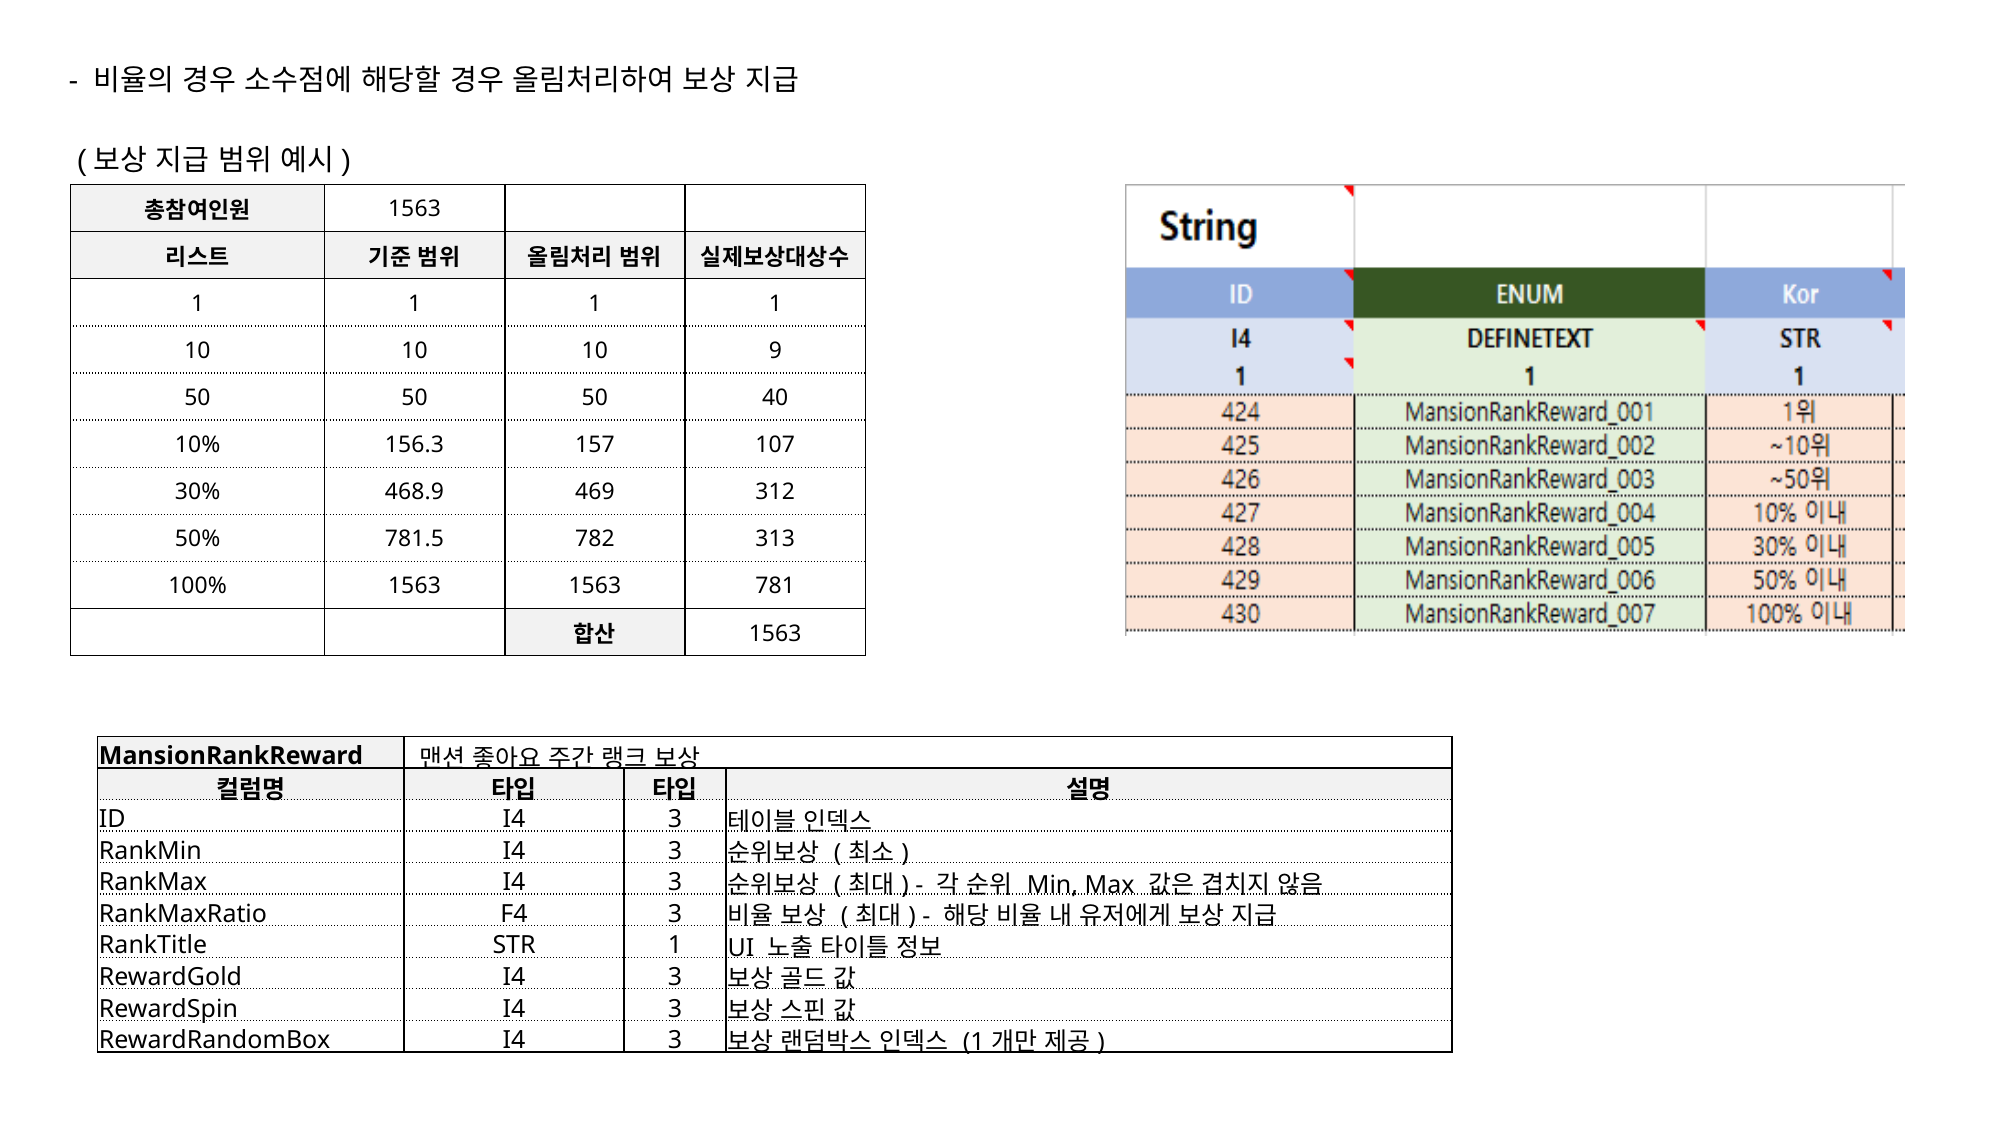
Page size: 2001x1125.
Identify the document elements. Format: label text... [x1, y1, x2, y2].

table_cell 타입 [625, 769, 725, 800]
table_cell 리스트 [71, 232, 324, 278]
table_cell 실제보상대상수 [686, 232, 865, 278]
table_cell 100% [71, 561, 324, 608]
table_cell RankMaxRatio [98, 894, 403, 926]
table_cell 기준 범위 [325, 232, 504, 278]
table_cell 보상 골드 값 [727, 957, 1451, 989]
table_header 총참여인원 [71, 185, 324, 231]
table_cell 157 [506, 420, 684, 467]
table_header 1563 [325, 185, 504, 231]
text_box - 비율의 경우 소수점에 해당할 경우 올림처리하여 보상 지급 [45, 36, 866, 104]
table_cell 3 [625, 894, 725, 926]
table_cell [71, 609, 324, 655]
table_header [686, 185, 865, 231]
table_cell STR [405, 926, 623, 957]
table_cell 312 [686, 467, 865, 514]
table_cell 1 [325, 279, 504, 326]
table_cell RankMax [98, 863, 403, 894]
table_header [506, 185, 684, 231]
table_cell I4 [405, 1020, 623, 1051]
table_cell RankMin [98, 831, 403, 863]
table_cell 10 [71, 326, 324, 373]
table_cell I4 [405, 989, 623, 1020]
table_cell 비율 보상 (최대) - 해당 비율 내 유저에게 보상 지급 [727, 894, 1451, 926]
table_cell 설명 [727, 769, 1451, 800]
table_cell 468.9 [325, 467, 504, 514]
table_cell 올림처리 범위 [506, 232, 684, 278]
picture [1120, 184, 1905, 636]
table_cell RankTitle [98, 926, 403, 957]
table_cell I4 [405, 800, 623, 831]
table_cell I4 [405, 831, 623, 863]
table_cell 50% [71, 514, 324, 561]
table_cell 10 [506, 326, 684, 373]
table_cell 타입 [405, 769, 623, 800]
table_cell 30% [71, 467, 324, 514]
table_header 맨션 좋아요 주간 랭크 보상 [405, 737, 1451, 767]
table_cell F4 [405, 894, 623, 926]
table_cell I4 [405, 863, 623, 894]
table_cell 보상 랜덤박스 인덱스 (1개만 제공) [727, 1020, 1451, 1051]
table_header MansionRankReward [98, 737, 403, 767]
table_cell 50 [71, 373, 324, 420]
table_cell 3 [625, 800, 725, 831]
table_cell ID [98, 800, 403, 831]
table_cell 3 [625, 989, 725, 1020]
table_cell 10% [71, 420, 324, 467]
table_cell 3 [625, 863, 725, 894]
table_cell 1563 [506, 561, 684, 608]
table_cell 469 [506, 467, 684, 514]
table_cell 1563 [686, 609, 865, 655]
table_cell [325, 609, 504, 655]
table_cell 1 [686, 279, 865, 326]
table_cell RewardSpin [98, 989, 403, 1020]
table_cell RewardGold [98, 957, 403, 989]
table_cell RewardRandomBox [98, 1020, 403, 1051]
table_cell 1 [71, 279, 324, 326]
table_cell 50 [325, 373, 504, 420]
table_cell 순위보상 (최소) [727, 831, 1451, 863]
table_cell 40 [686, 373, 865, 420]
table_cell 9 [686, 326, 865, 373]
table_cell 107 [686, 420, 865, 467]
table_cell 보상 스핀 값 [727, 989, 1451, 1020]
table_cell 1 [625, 926, 725, 957]
text_box (보상 지급 범위 예시) [45, 116, 370, 184]
table_cell I4 [405, 957, 623, 989]
table_cell 781.5 [325, 514, 504, 561]
table_cell UI 노출 타이틀 정보 [727, 926, 1451, 957]
table_cell 테이블 인덱스 [727, 800, 1451, 831]
table_cell 컬럼명 [98, 769, 403, 800]
table_cell 156.3 [325, 420, 504, 467]
table_cell 781 [686, 561, 865, 608]
table_cell 3 [625, 831, 725, 863]
table_cell 1 [506, 279, 684, 326]
table_cell 3 [625, 957, 725, 989]
table_cell 782 [506, 514, 684, 561]
table_cell 313 [686, 514, 865, 561]
table_cell 10 [325, 326, 504, 373]
table_cell 1563 [325, 561, 504, 608]
table_cell 순위보상 (최대) - 각 순위 Min, Max 값은 겹치지 않음 [727, 863, 1451, 894]
table_cell 50 [506, 373, 684, 420]
table_cell 합산 [506, 609, 684, 655]
table_cell 3 [625, 1020, 725, 1051]
